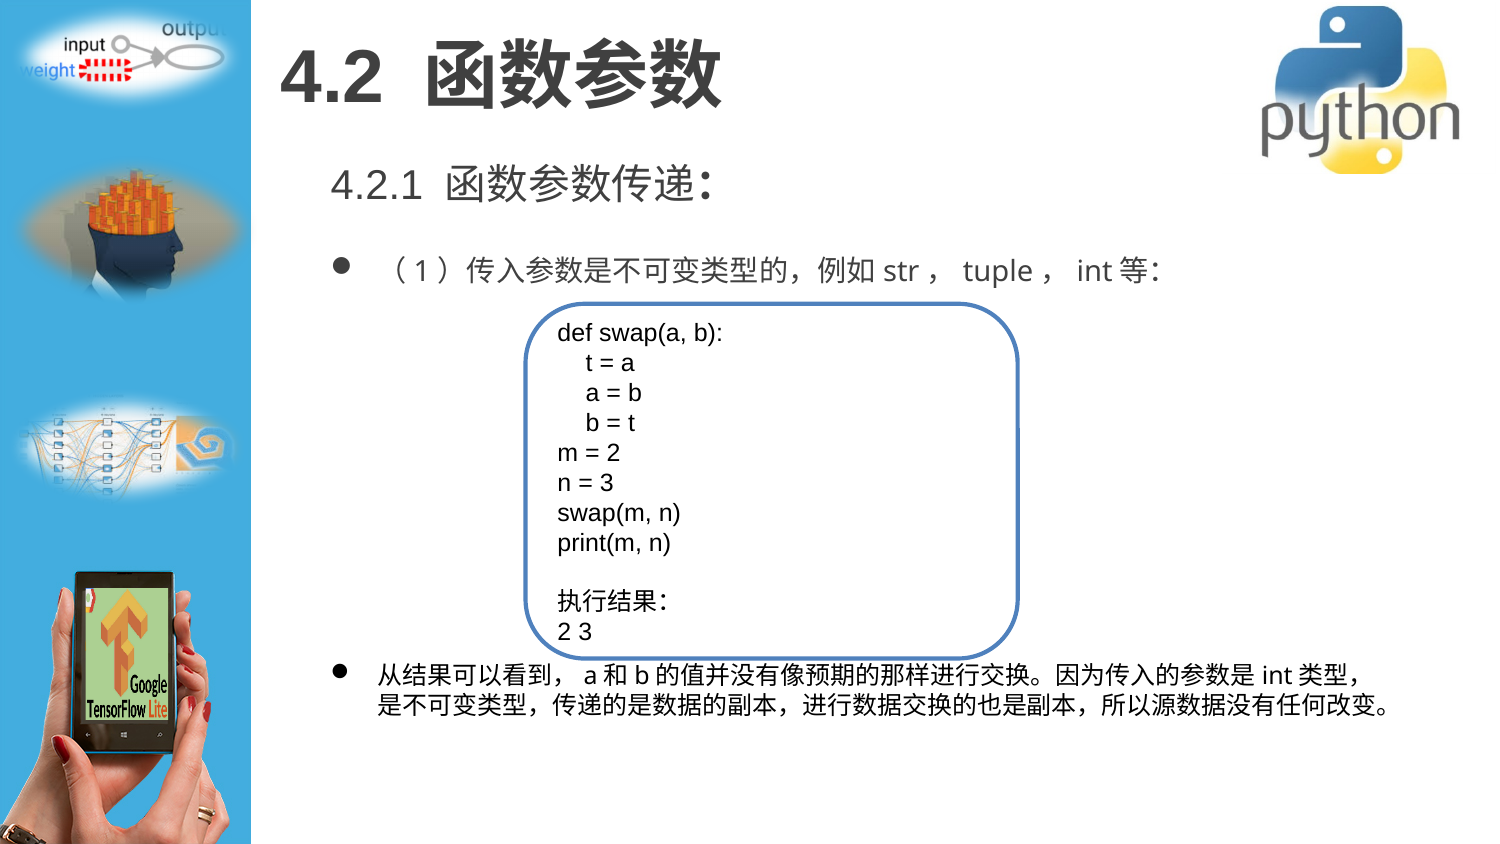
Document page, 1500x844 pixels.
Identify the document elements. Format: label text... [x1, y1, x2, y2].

text_box def swap(a, b): t = a a = b b = t m = 2 n = 3 swap(m, n) print(m, n) 执行结果： 2 3 [523, 301, 1020, 661]
list 4.2.1 函数参数传递： [315, 145, 1450, 221]
list （1）传入参数是不可变类型的，例如str，tuple，int等： 从结果可以看到，a和b的值并没有像预期的那样进行交换。因为传入的参数是int类型，是不可变类型，传递的是数据的副本，进行数据交换的也是副本，所以源数据没有任何改变。 [265, 244, 1400, 737]
title 4.2 函数参数 [265, 0, 1500, 146]
picture [0, 0, 1500, 844]
